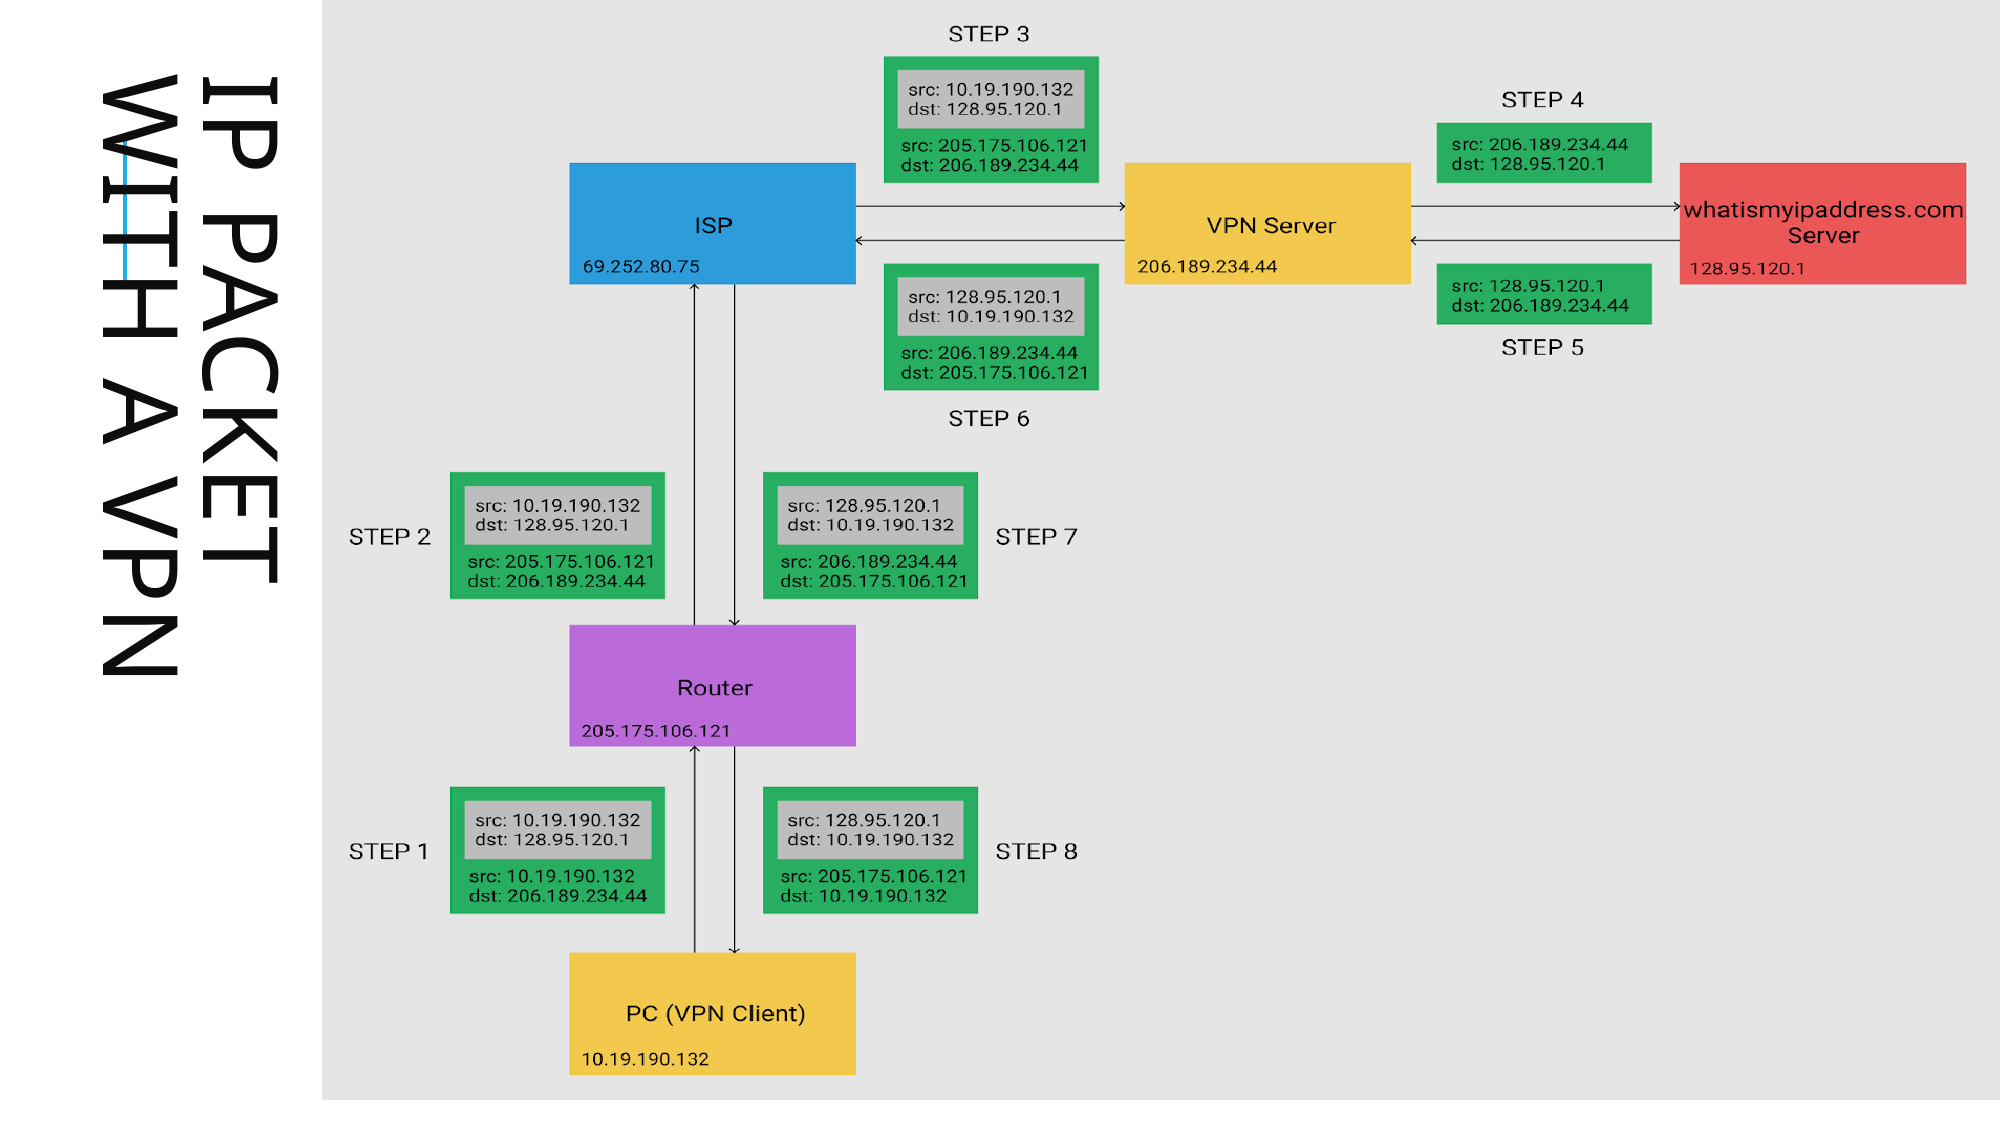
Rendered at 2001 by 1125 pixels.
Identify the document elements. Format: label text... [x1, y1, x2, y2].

title Ip packet with a vpn [60, 58, 307, 896]
picture [322, 0, 2000, 1101]
